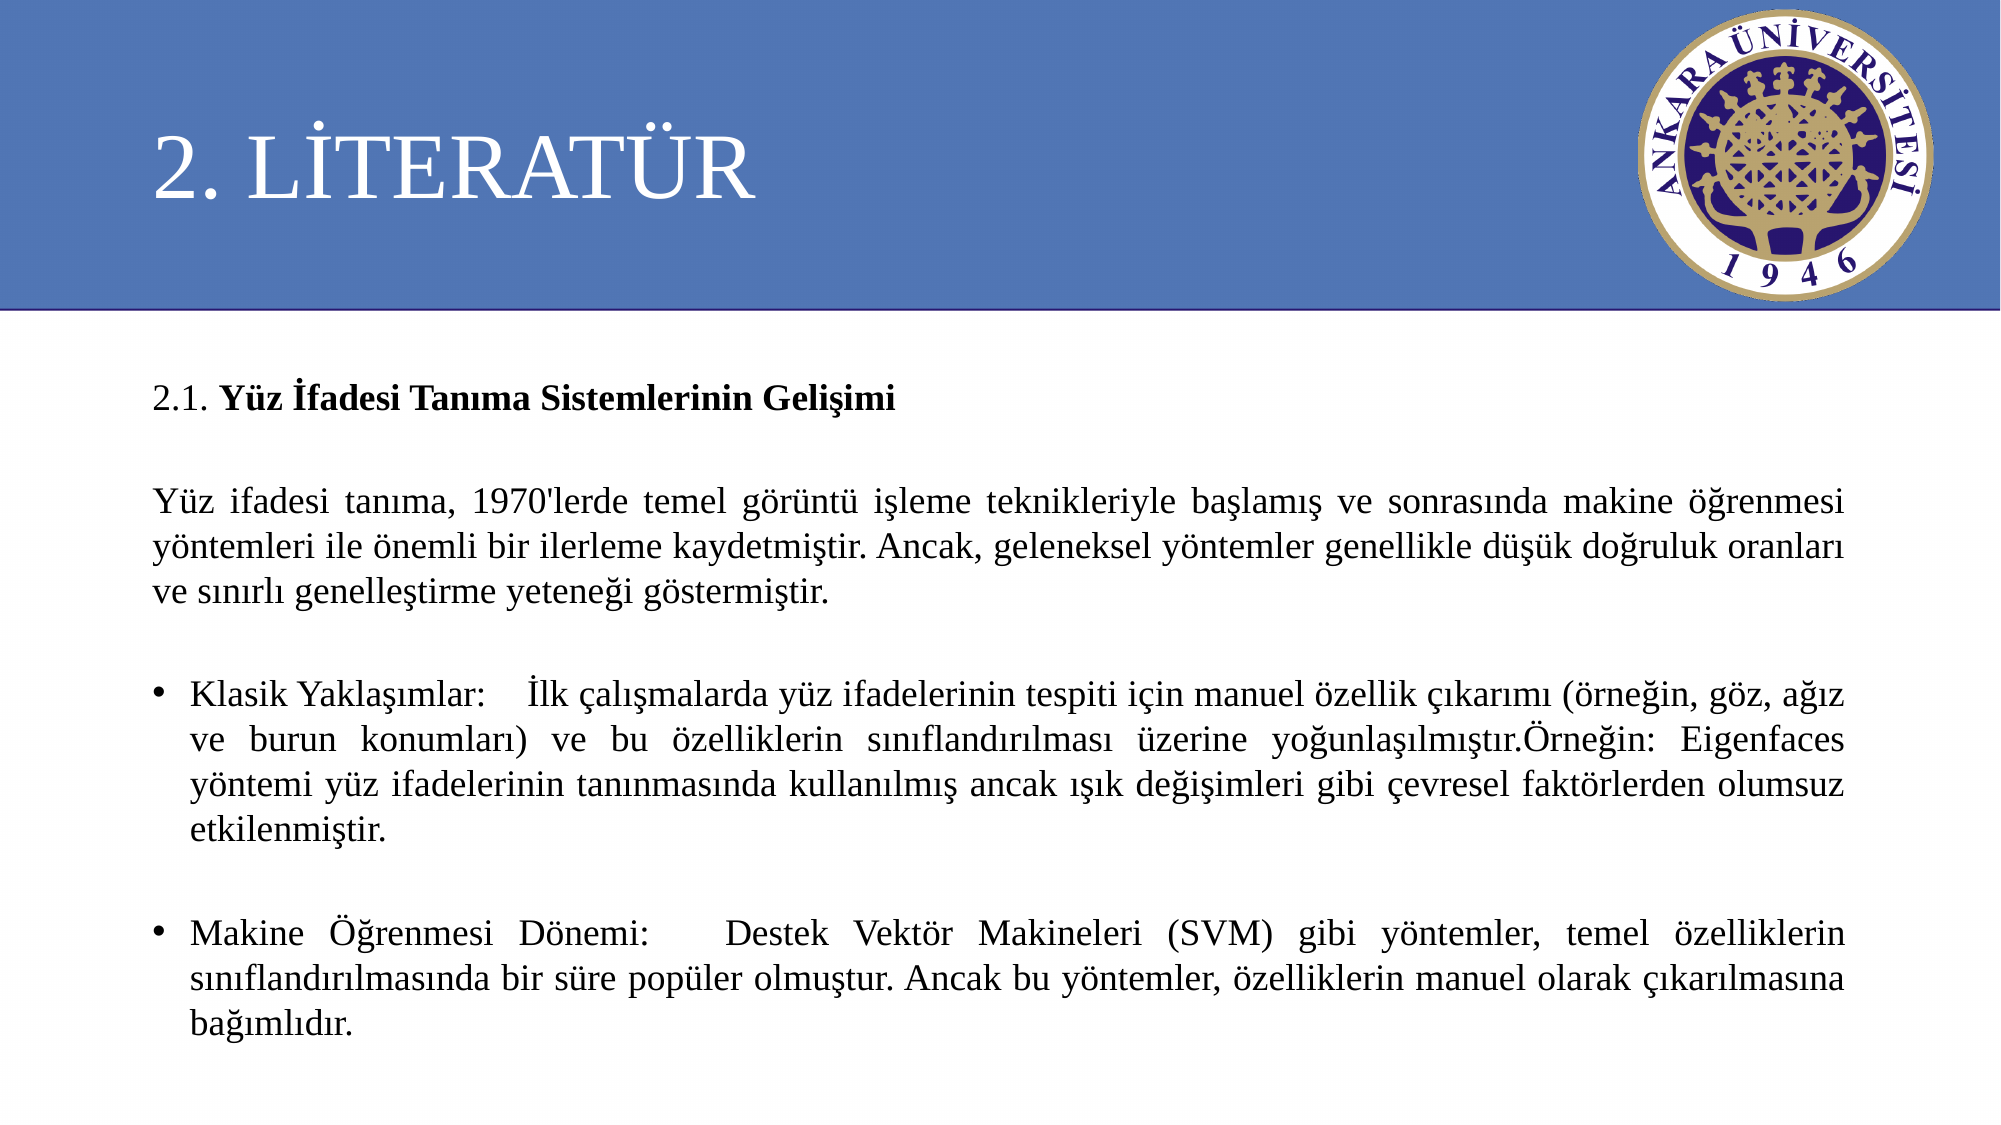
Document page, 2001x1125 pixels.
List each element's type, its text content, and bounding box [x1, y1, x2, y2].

picture [0, 0, 2001, 1125]
list 2.1. Yüz İfadesi Tanıma Sistemlerinin Gelişimi Yüz ifadesi tanıma, 1970'lerde temel görüntü işleme teknikleriyle başlamış ve sonrasında makine öğrenmesi yöntemleri ile önemli bir ilerleme kaydetmiştir. Ancak, geleneksel yöntemler genellikle düşük doğruluk oranları ve sınırlı genelleştirme yeteneği göstermiştir. Klasik Yaklaşımlar: İlk çalışmalarda yüz ifadelerinin tespiti için manuel özellik çıkarımı (örneğin, göz, ağız ve burun konumları) ve bu özelliklerin sınıflandırılması üzerine yoğunlaşılmıştır.Örneğin: Eigenfaces yöntemi yüz ifadelerinin tanınmasında kullanılmış ancak ışık değişimleri gibi çevresel faktörlerden olumsuz etkilenmiştir. Makine Öğrenmesi Dönemi: Destek Vektör Makineleri (SVM) gibi yöntemler, temel özelliklerin sınıflandırılmasında bir süre popüler olmuştur. Ancak bu yöntemler, özelliklerin manuel olarak çıkarılmasına bağımlıdır. [137, 365, 1863, 1079]
title 2. LİTERATÜR [137, 59, 1598, 278]
